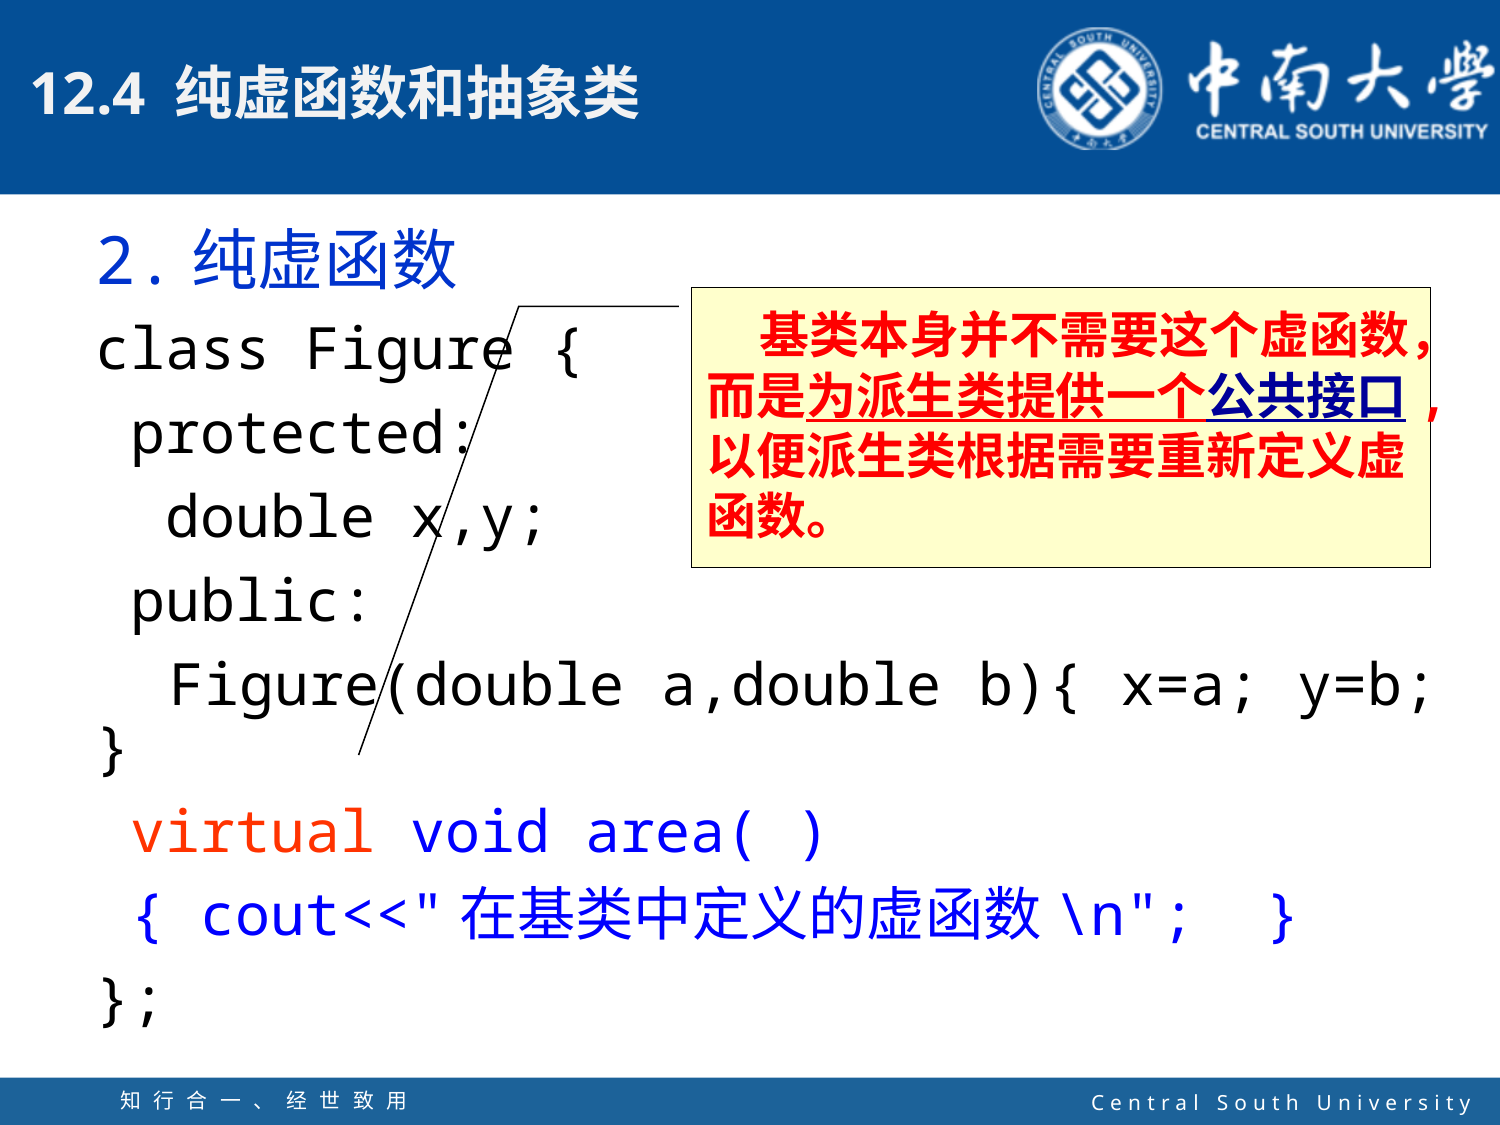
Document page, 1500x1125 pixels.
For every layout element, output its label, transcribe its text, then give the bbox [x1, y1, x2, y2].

text_box [0, 1077, 1500, 1125]
text_box Central South University [1076, 1082, 1486, 1123]
picture [1030, 25, 1500, 155]
text_box 知行合一、经世致用 [105, 1080, 423, 1120]
text_box 2.纯虚函数 class Figure { protected: double x,y; public: Figure(double a,double b){ x=a; y=b; } virtual void area( ) { cout<<"在基类中定义的虚函数\n"; } }; [80, 219, 1453, 989]
text_box 基类本身并不需要这个虚函数，而是为派生类提供一个公共接口,以便派生类根据需要重新定义虚函数。 [691, 287, 1431, 568]
